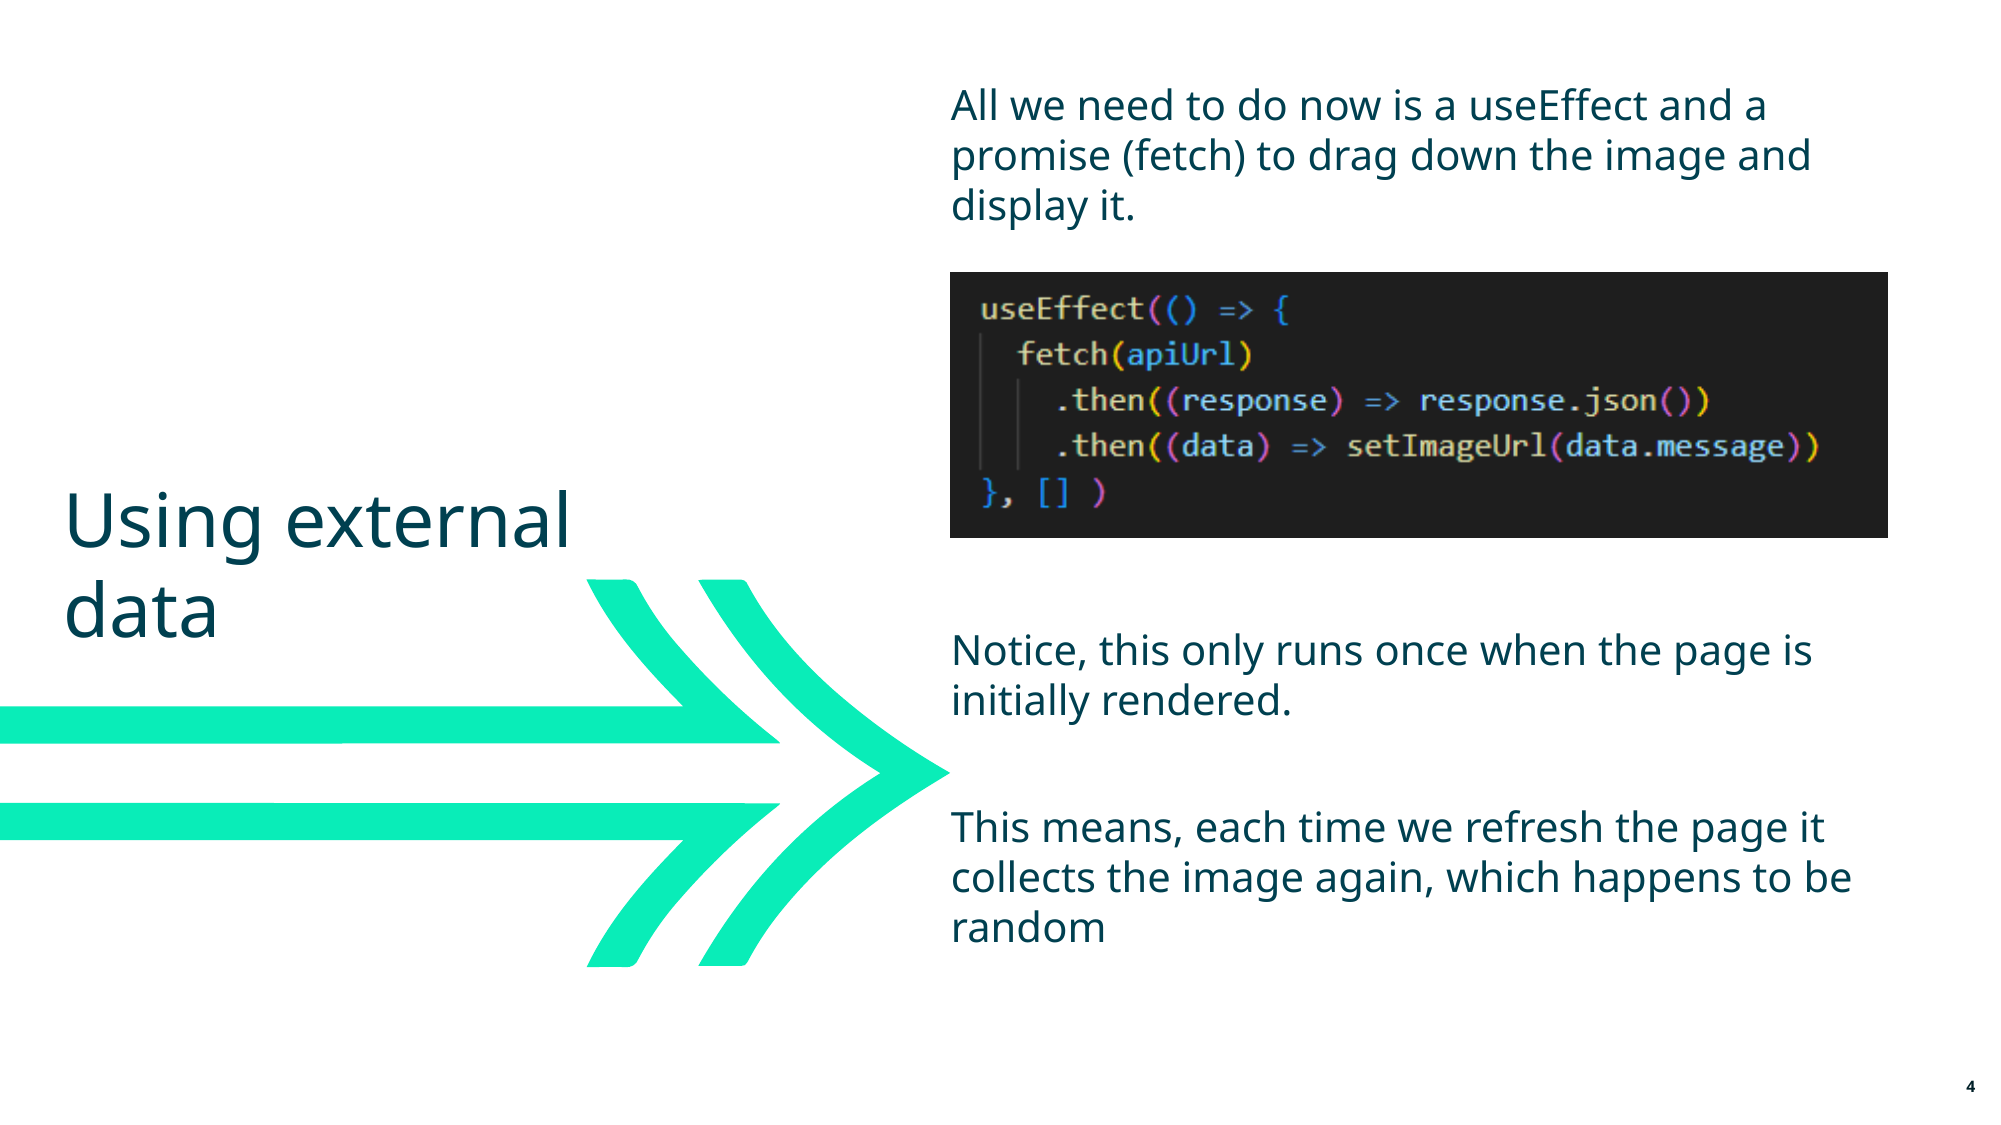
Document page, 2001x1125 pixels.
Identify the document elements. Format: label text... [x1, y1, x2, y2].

slide_number 4 [1846, 1068, 1976, 1098]
list All we need to do now is a useEffect and a promise (fetch) to drag down the image and display it. Notice, this only runs once when the page is initially rendered. This means, each time we refresh the page it collects the image again, which happens to be random [950, 78, 1889, 1047]
list Using external data [63, 158, 670, 653]
picture [950, 272, 1888, 538]
